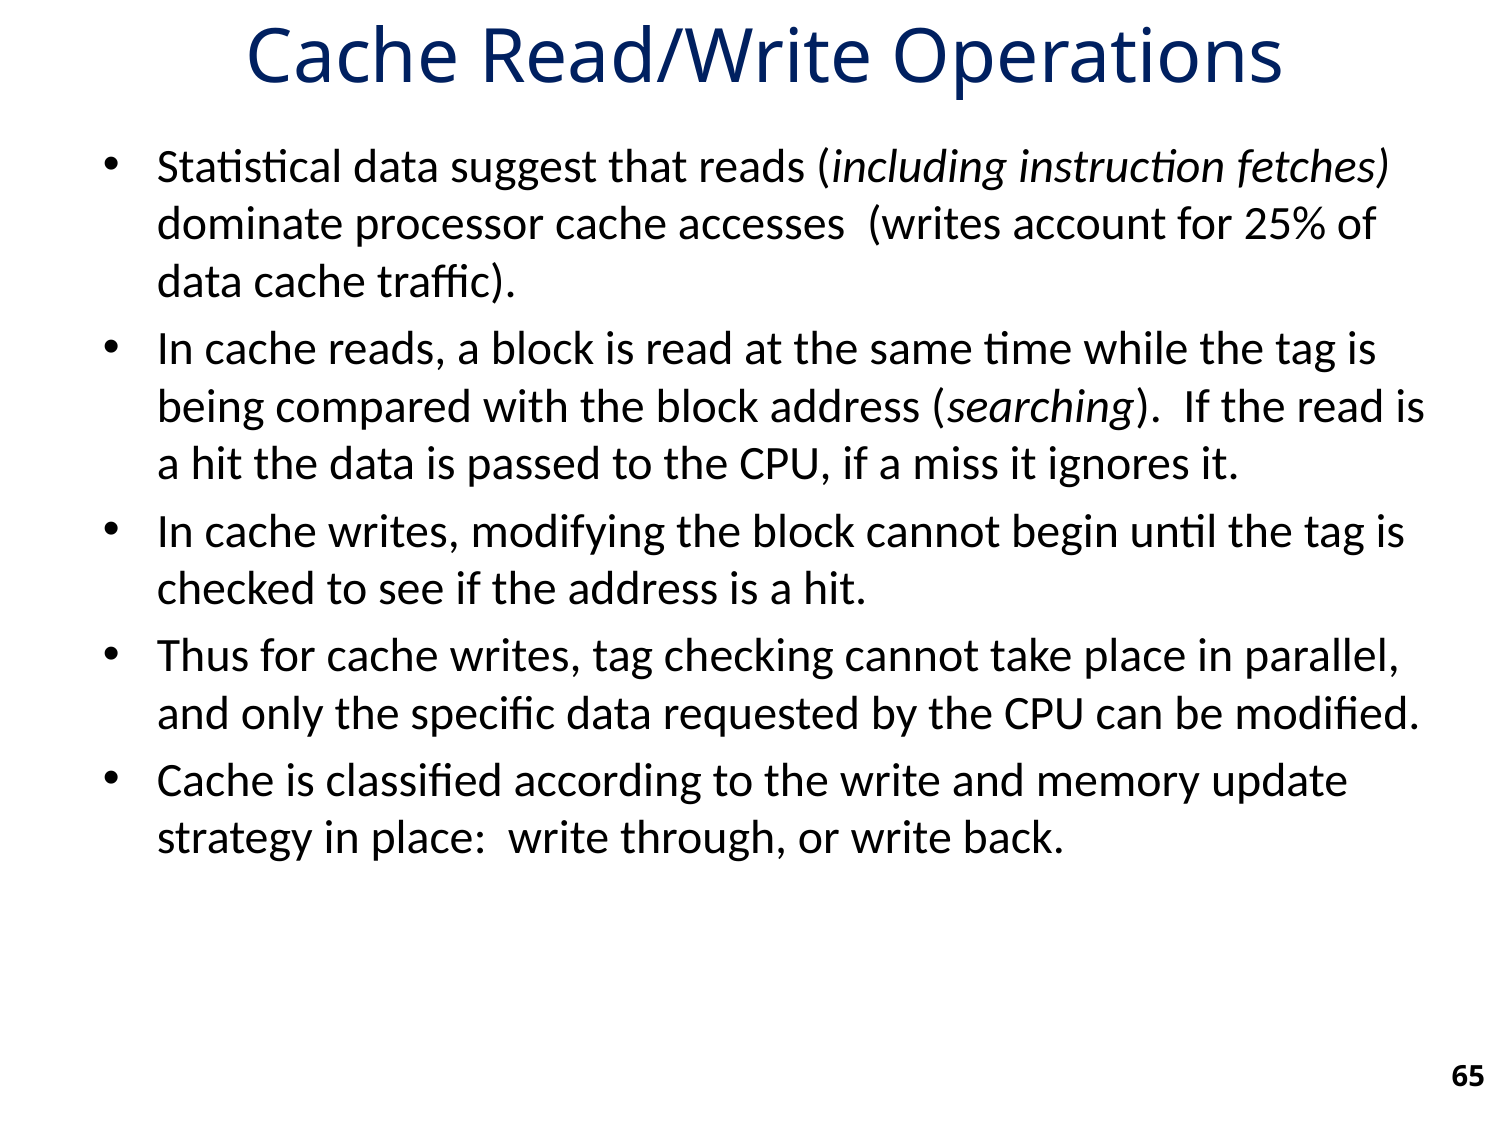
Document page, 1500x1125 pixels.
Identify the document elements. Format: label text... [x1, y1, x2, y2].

title Cache Read/Write Operations [103, 0, 1427, 106]
list Statistical data suggest that reads (including instruction fetches) dominate processor cache accesses (writes account for 25% of data cache traffic). In cache reads, a block is read at the same time while the tag is being compared with the block address (searching). If the read is a hit the data is passed to the CPU, if a miss it ignores it. In cache writes, modifying the block cannot begin until the tag is checked to see if the address is a hit. Thus for cache writes, tag checking cannot take place in parallel, and only the specific data requested by the CPU can be modified. Cache is classified according to the write and memory update strategy in place: write through, or write back. [87, 126, 1451, 961]
text_box 65 [1187, 1049, 1500, 1125]
